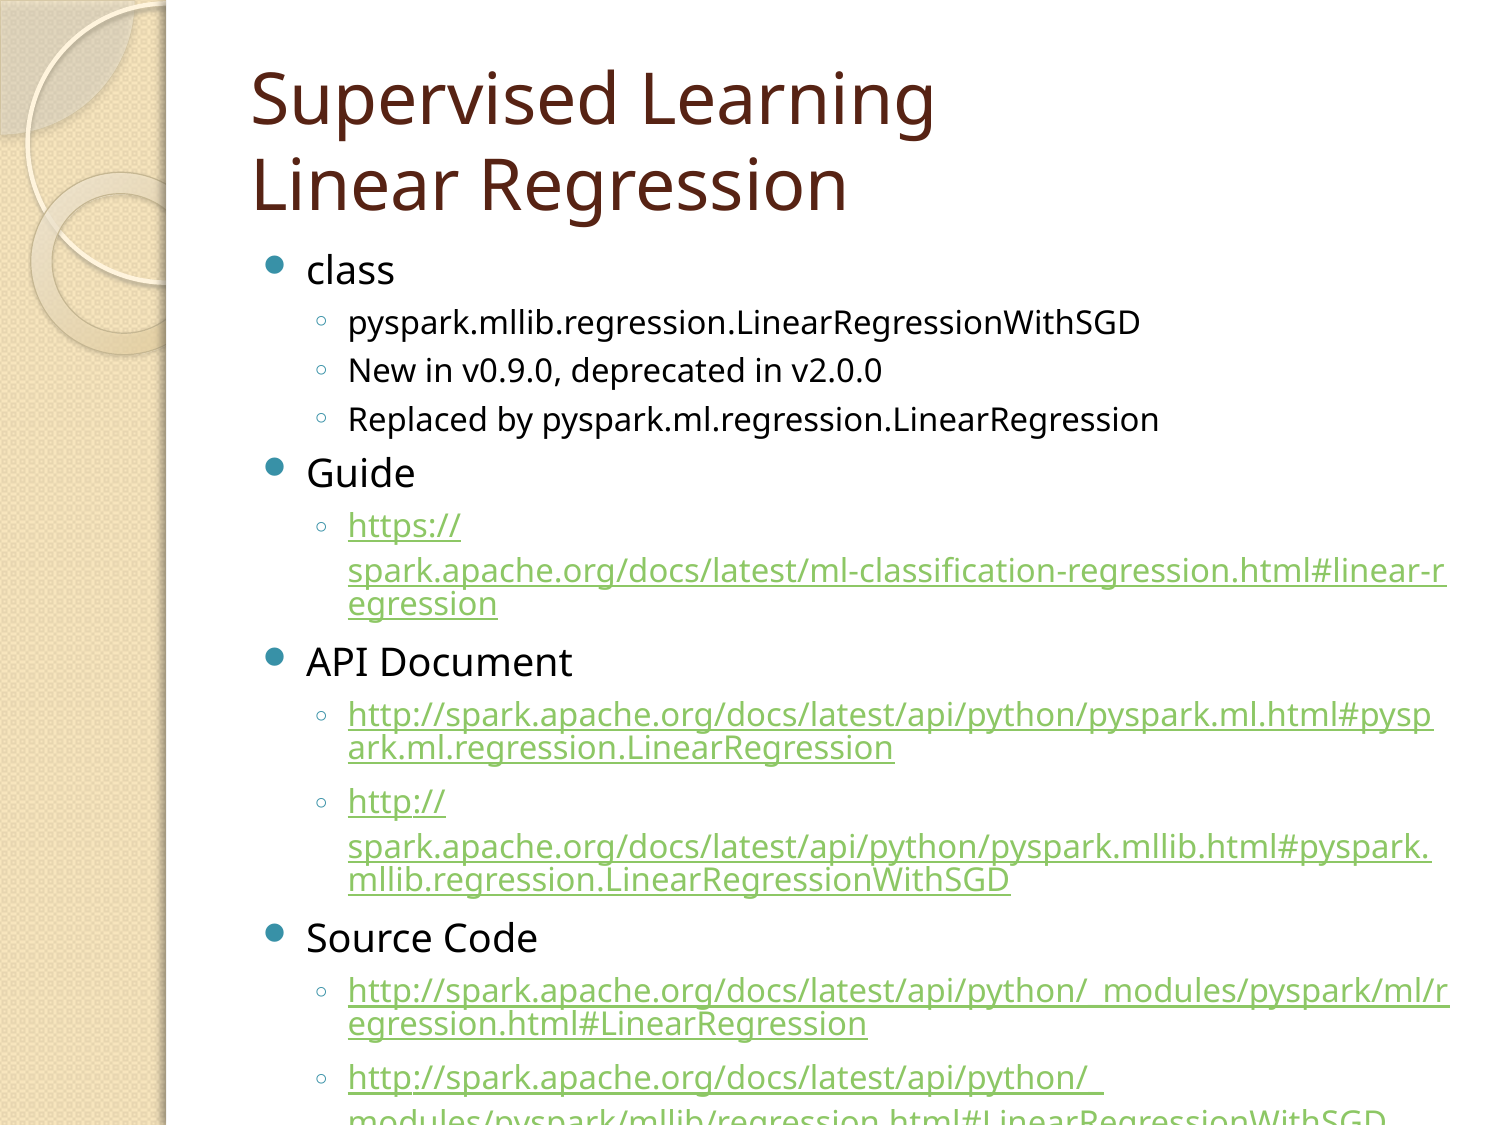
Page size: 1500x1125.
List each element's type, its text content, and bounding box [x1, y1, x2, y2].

title Supervised Learning Linear Regression [235, 45, 1466, 233]
list class pyspark.mllib.regression.LinearRegressionWithSGD New in v0.9.0, deprecated in v2.0.0 Replaced by pyspark.ml.regression.LinearRegression Guide https://spark.apache.org/docs/latest/ml-classification-regression.html#linear-regression API Document http://spark.apache.org/docs/latest/api/python/pyspark.ml.html#pyspark.ml.regression.LinearRegression http://spark.apache.org/docs/latest/api/python/pyspark.mllib.html#pyspark.mllib.regression.LinearRegressionWithSGD Source Code http://spark.apache.org/docs/latest/api/python/_modules/pyspark/ml/regression.html#LinearRegression http://spark.apache.org/docs/latest/api/python/_modules/pyspark/mllib/regression.html#LinearRegressionWithSGD [235, 237, 1466, 1025]
